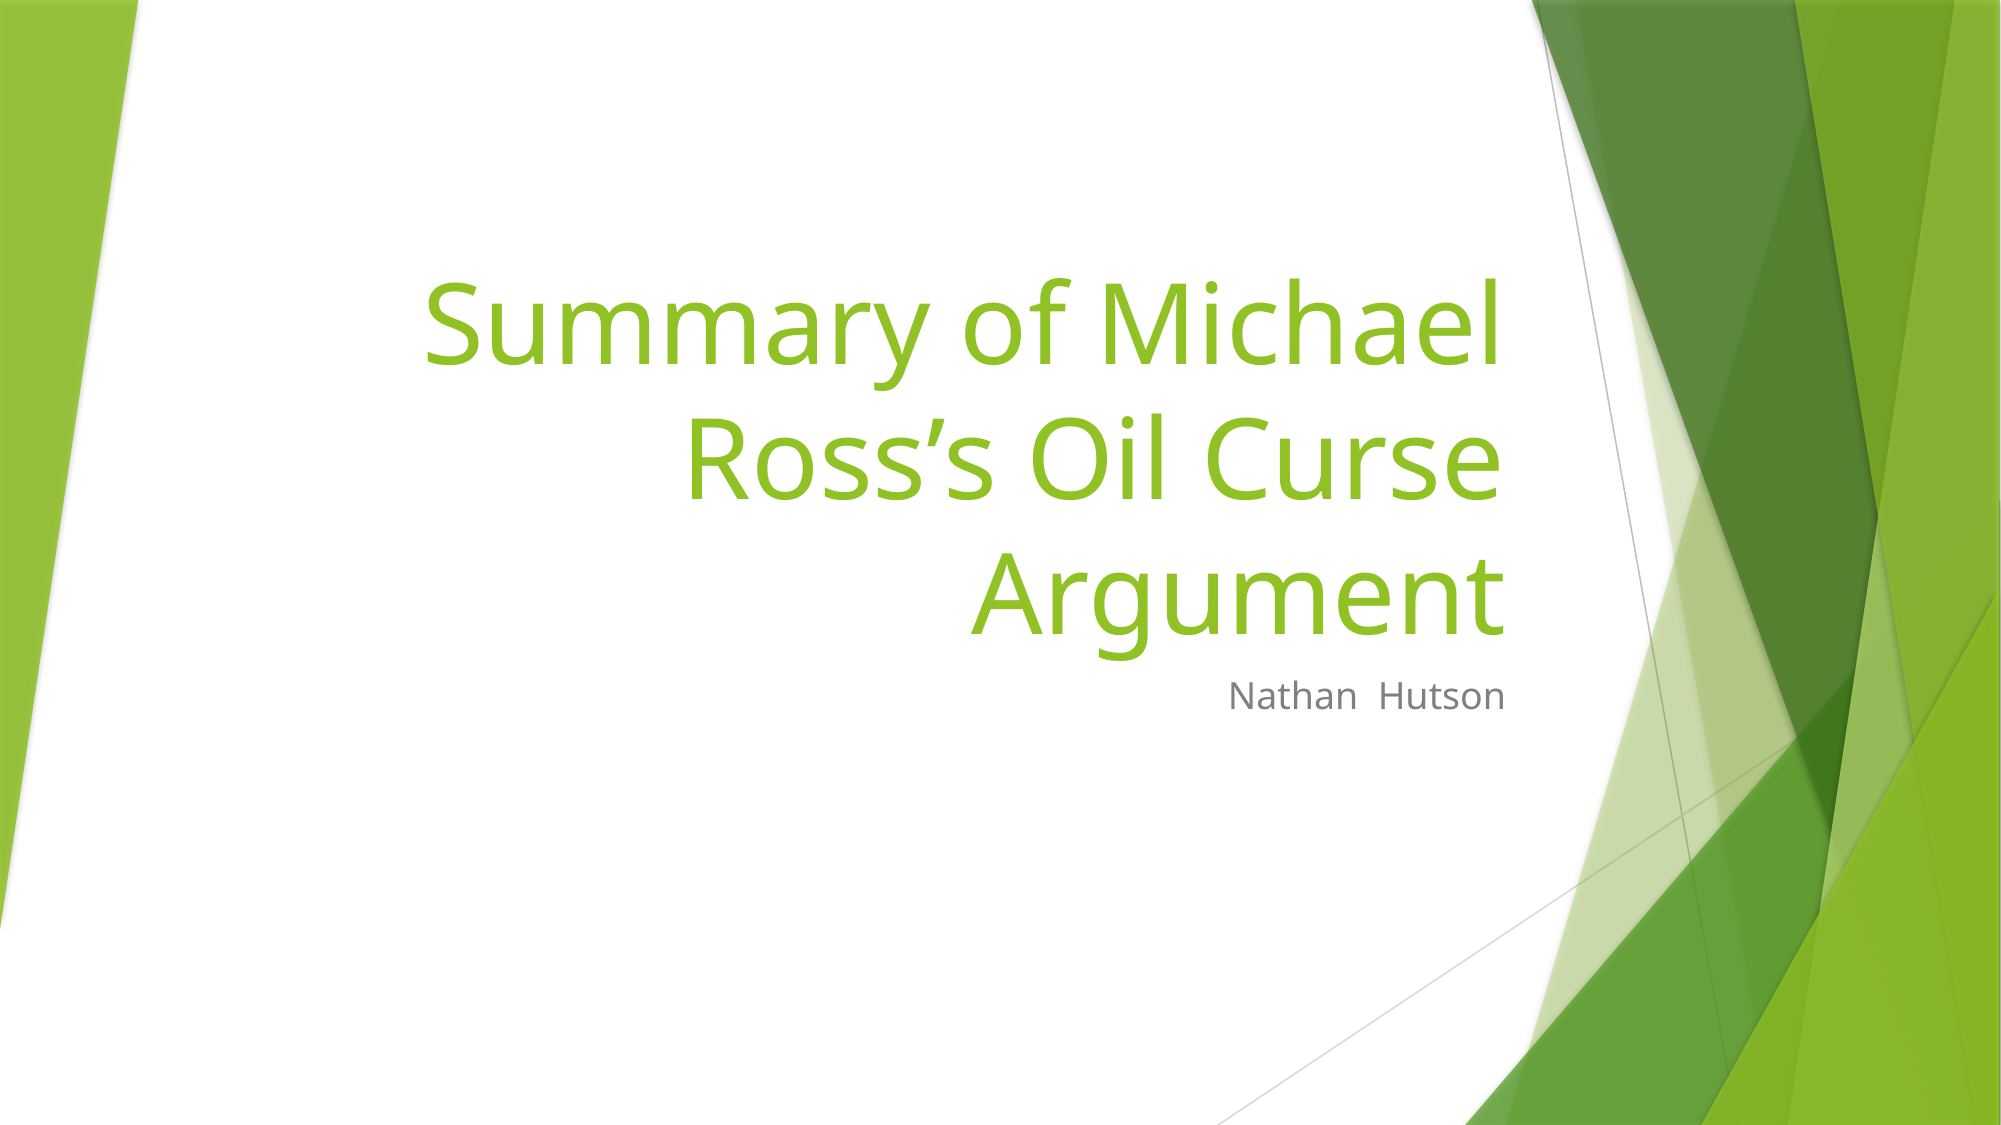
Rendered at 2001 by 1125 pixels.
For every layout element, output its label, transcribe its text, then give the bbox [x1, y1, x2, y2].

subtitle Nathan Hutson [247, 664, 1522, 845]
title Summary of Michael Ross’s Oil Curse Argument [247, 394, 1522, 664]
